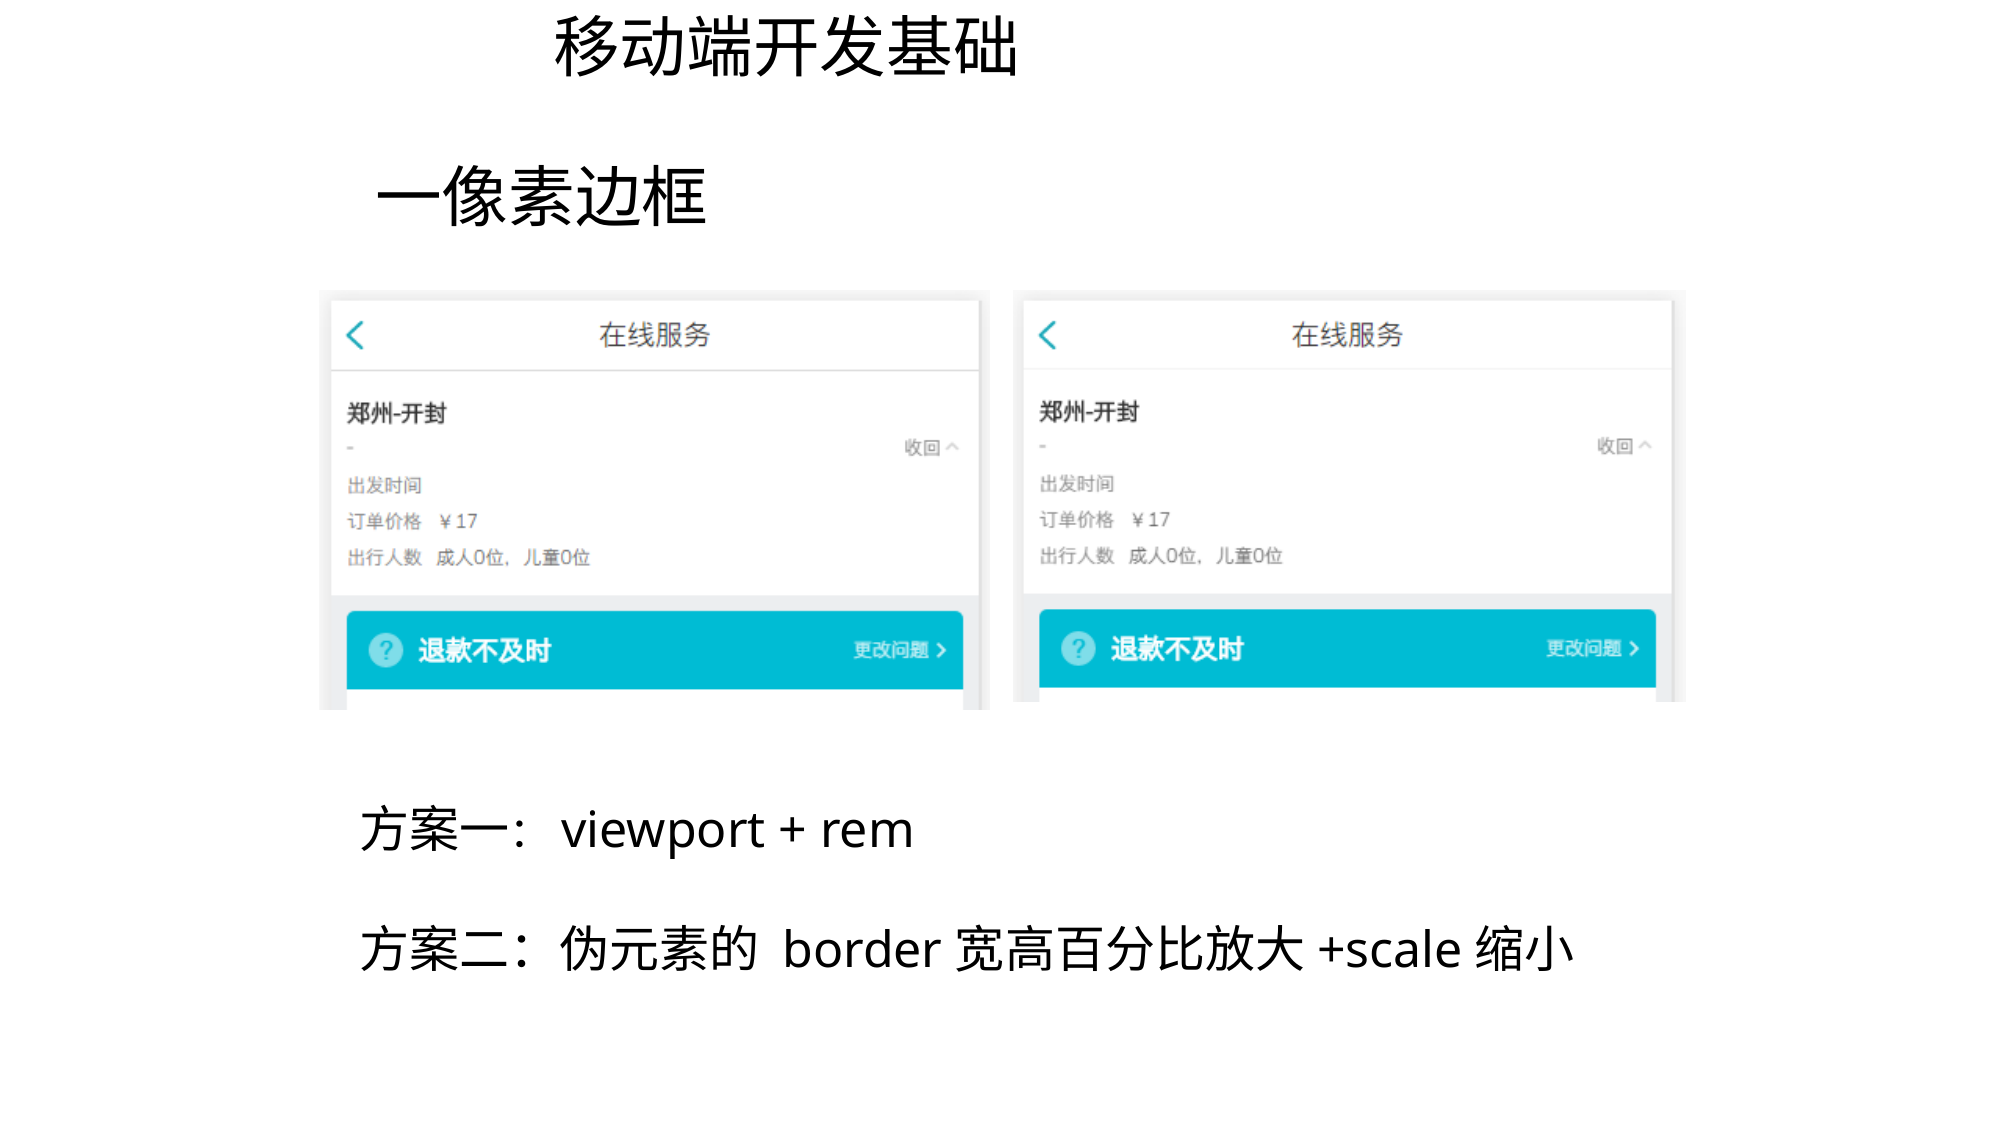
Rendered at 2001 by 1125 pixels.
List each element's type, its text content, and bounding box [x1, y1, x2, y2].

text_box 方案一：viewport + rem 方案二：伪元素的 border宽高百分比放大+scale缩小 [351, 730, 1675, 986]
text_box 一像素边框 [367, 147, 783, 243]
picture [319, 290, 990, 710]
text_box 移动端开发基础 [545, 0, 1249, 93]
picture [1013, 290, 1686, 702]
